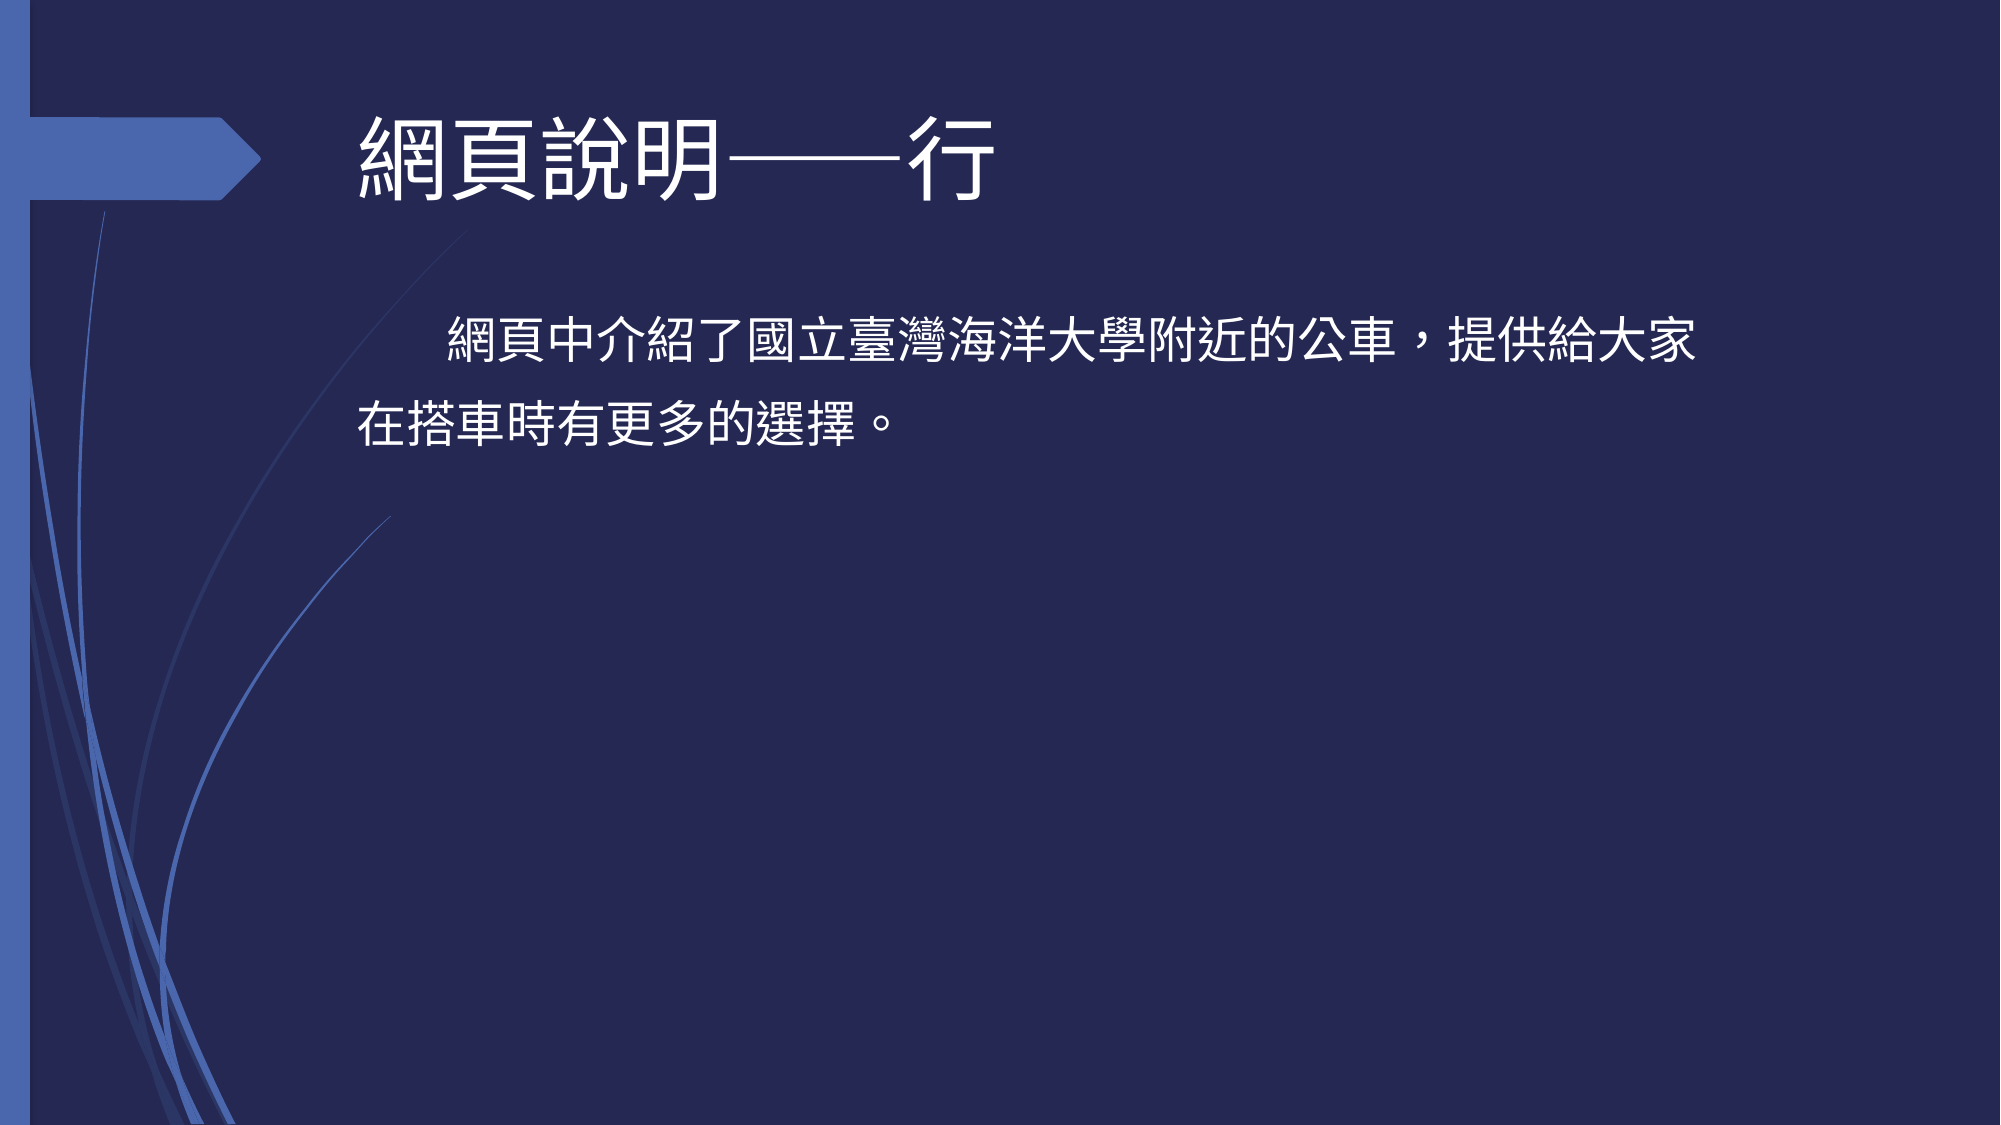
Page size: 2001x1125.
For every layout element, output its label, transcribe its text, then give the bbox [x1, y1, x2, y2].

text_box 網頁中介紹了國立臺灣海洋大學附近的公車，提供給大家在搭車時有更多的選擇。 [341, 277, 1747, 460]
title 網頁說明――行 [341, 94, 1772, 239]
